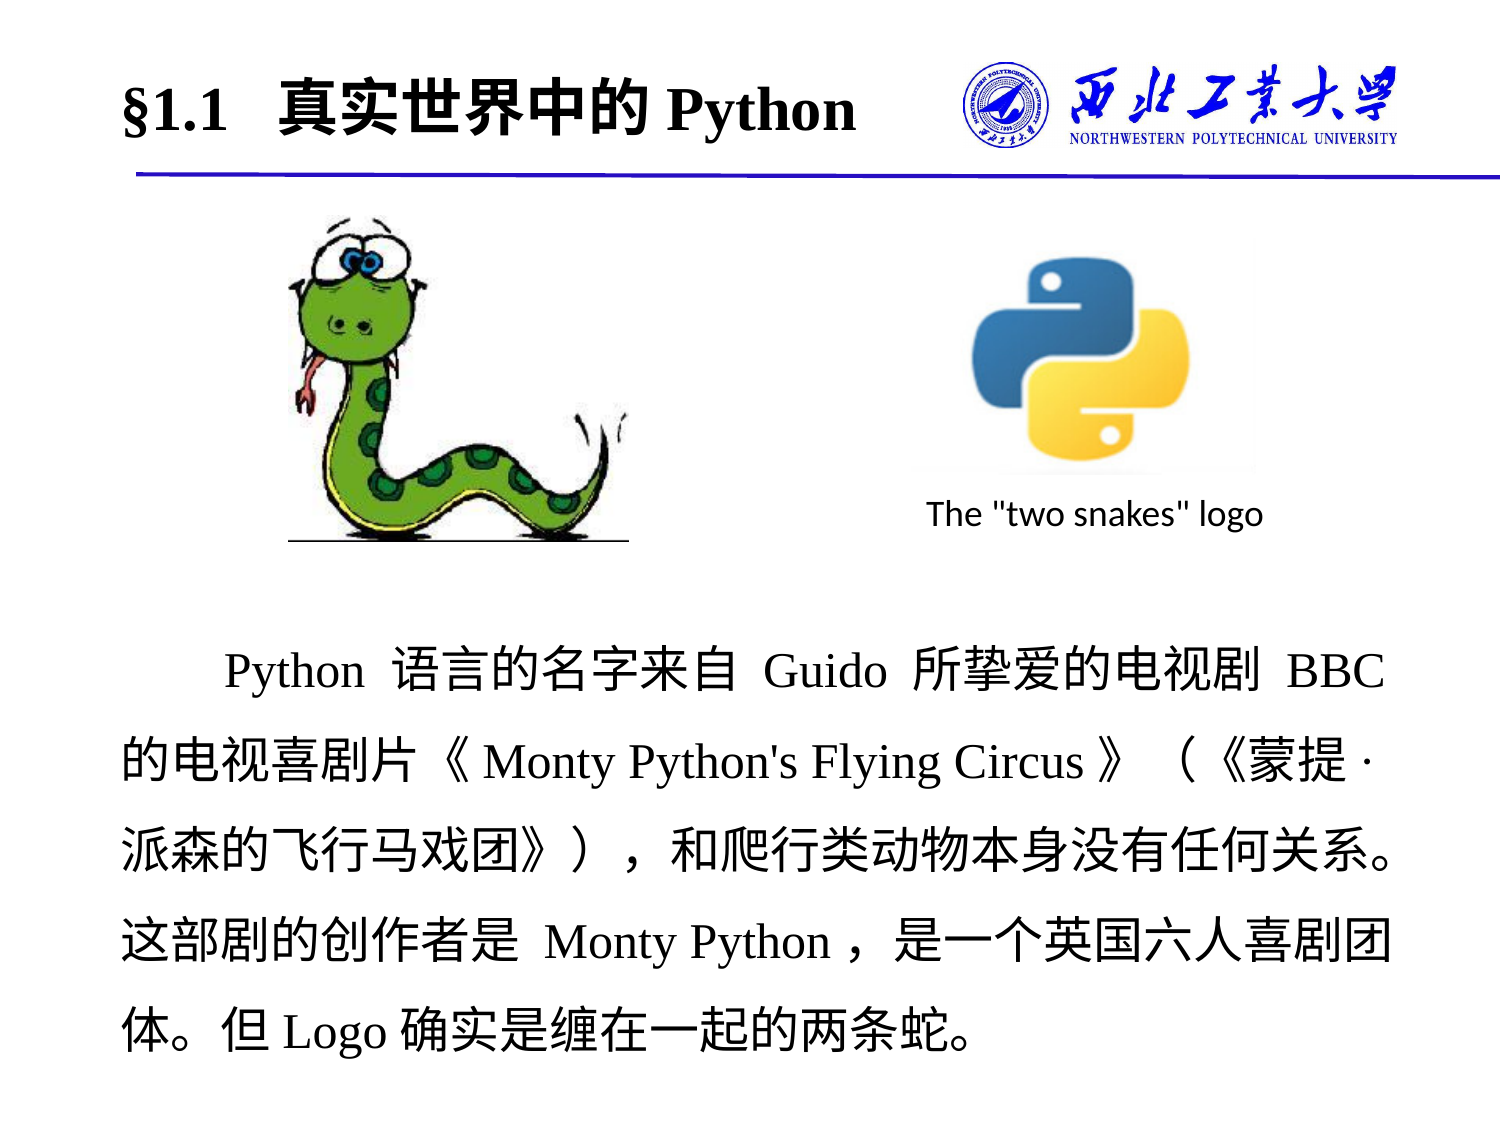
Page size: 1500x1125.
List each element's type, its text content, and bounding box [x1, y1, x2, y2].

picture [288, 215, 629, 542]
title §1.1 真实世界中的Python [105, 69, 883, 168]
text_box The "two snakes" logo [911, 481, 1328, 542]
picture [963, 62, 1397, 148]
picture [911, 238, 1258, 477]
subtitle Python 语言的名字来自 Guido 所挚爱的电视剧 BBC 的电视喜剧片《Monty Python's Flying Circus》（《蒙提·派森的飞行马戏团》），和爬行类动物本身没有任何关系。这部剧的创作者是 Monty Python，是一个英国六人喜剧团体。但Logo确实是缠在一起的两条蛇。 [105, 597, 1443, 1092]
